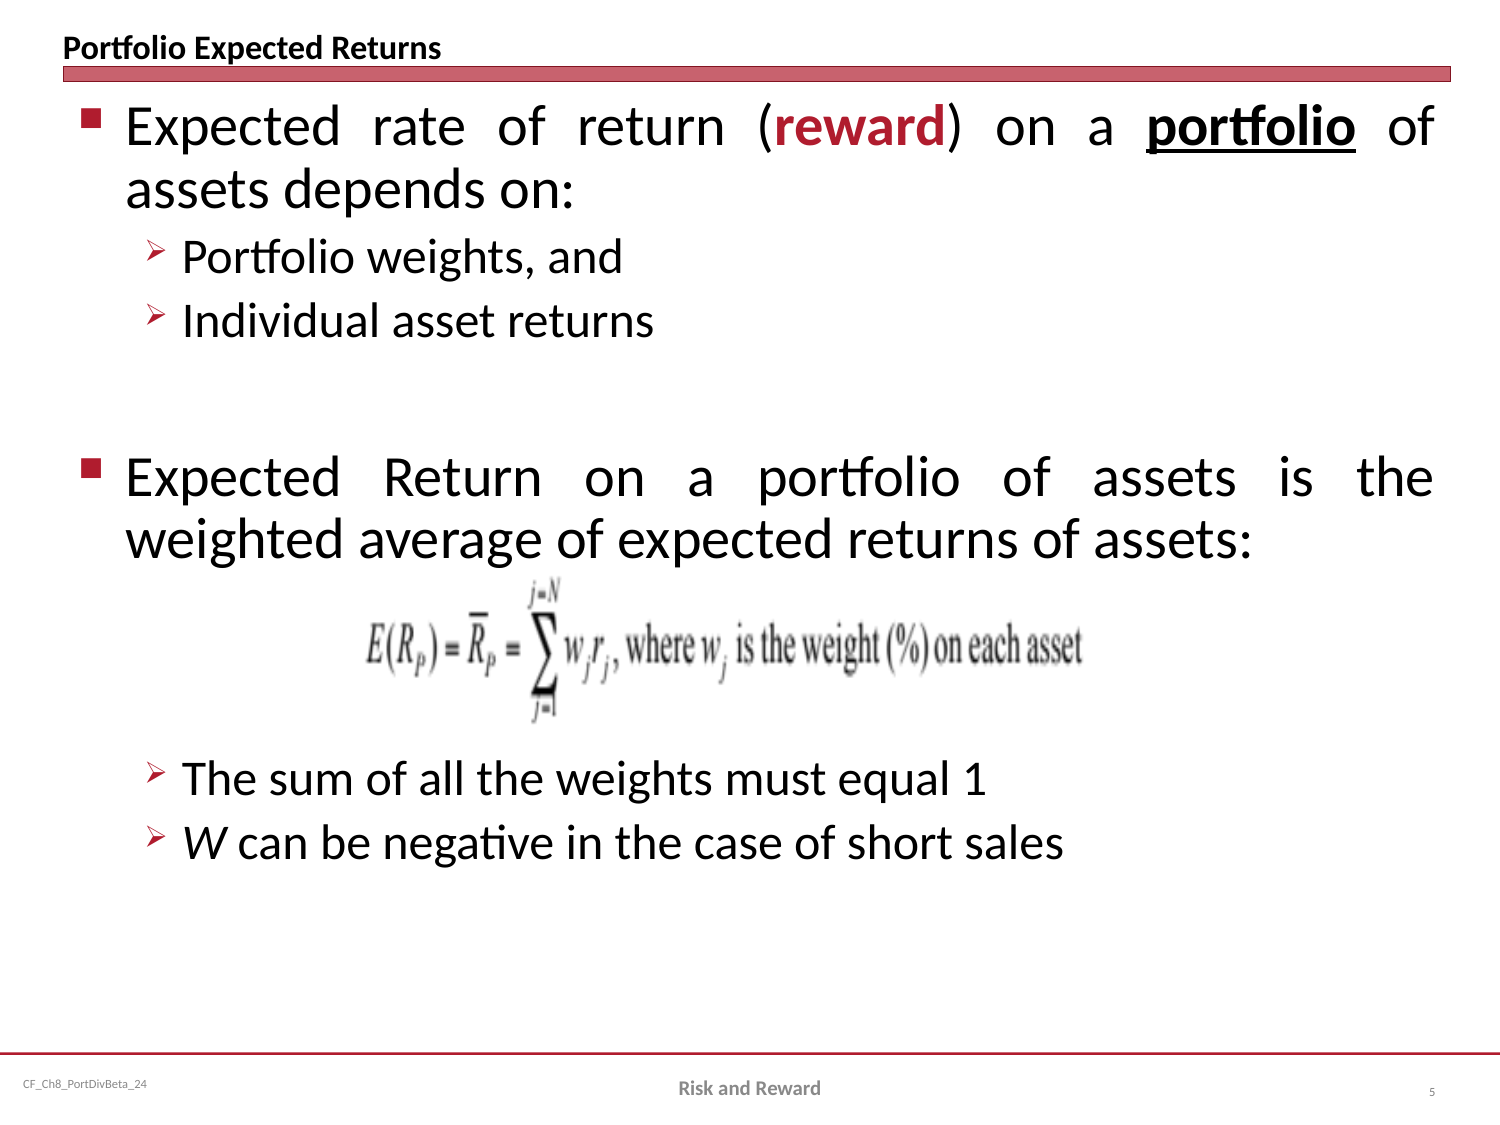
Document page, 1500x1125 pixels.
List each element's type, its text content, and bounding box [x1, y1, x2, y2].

list Expected rate of return (reward) on a portfolio of assets depends on: Portfolio weights, and Individual asset returns Expected Return on a portfolio of assets is the weighted average of expected returns of assets: The sum of all the weights must equal 1 W can be negative in the case of short sales [63, 87, 1451, 1041]
slide_number 5 [1375, 1061, 1451, 1122]
footer Risk and Reward [512, 1056, 988, 1117]
title Portfolio Expected Returns [62, 6, 1451, 67]
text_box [362, 563, 1086, 728]
